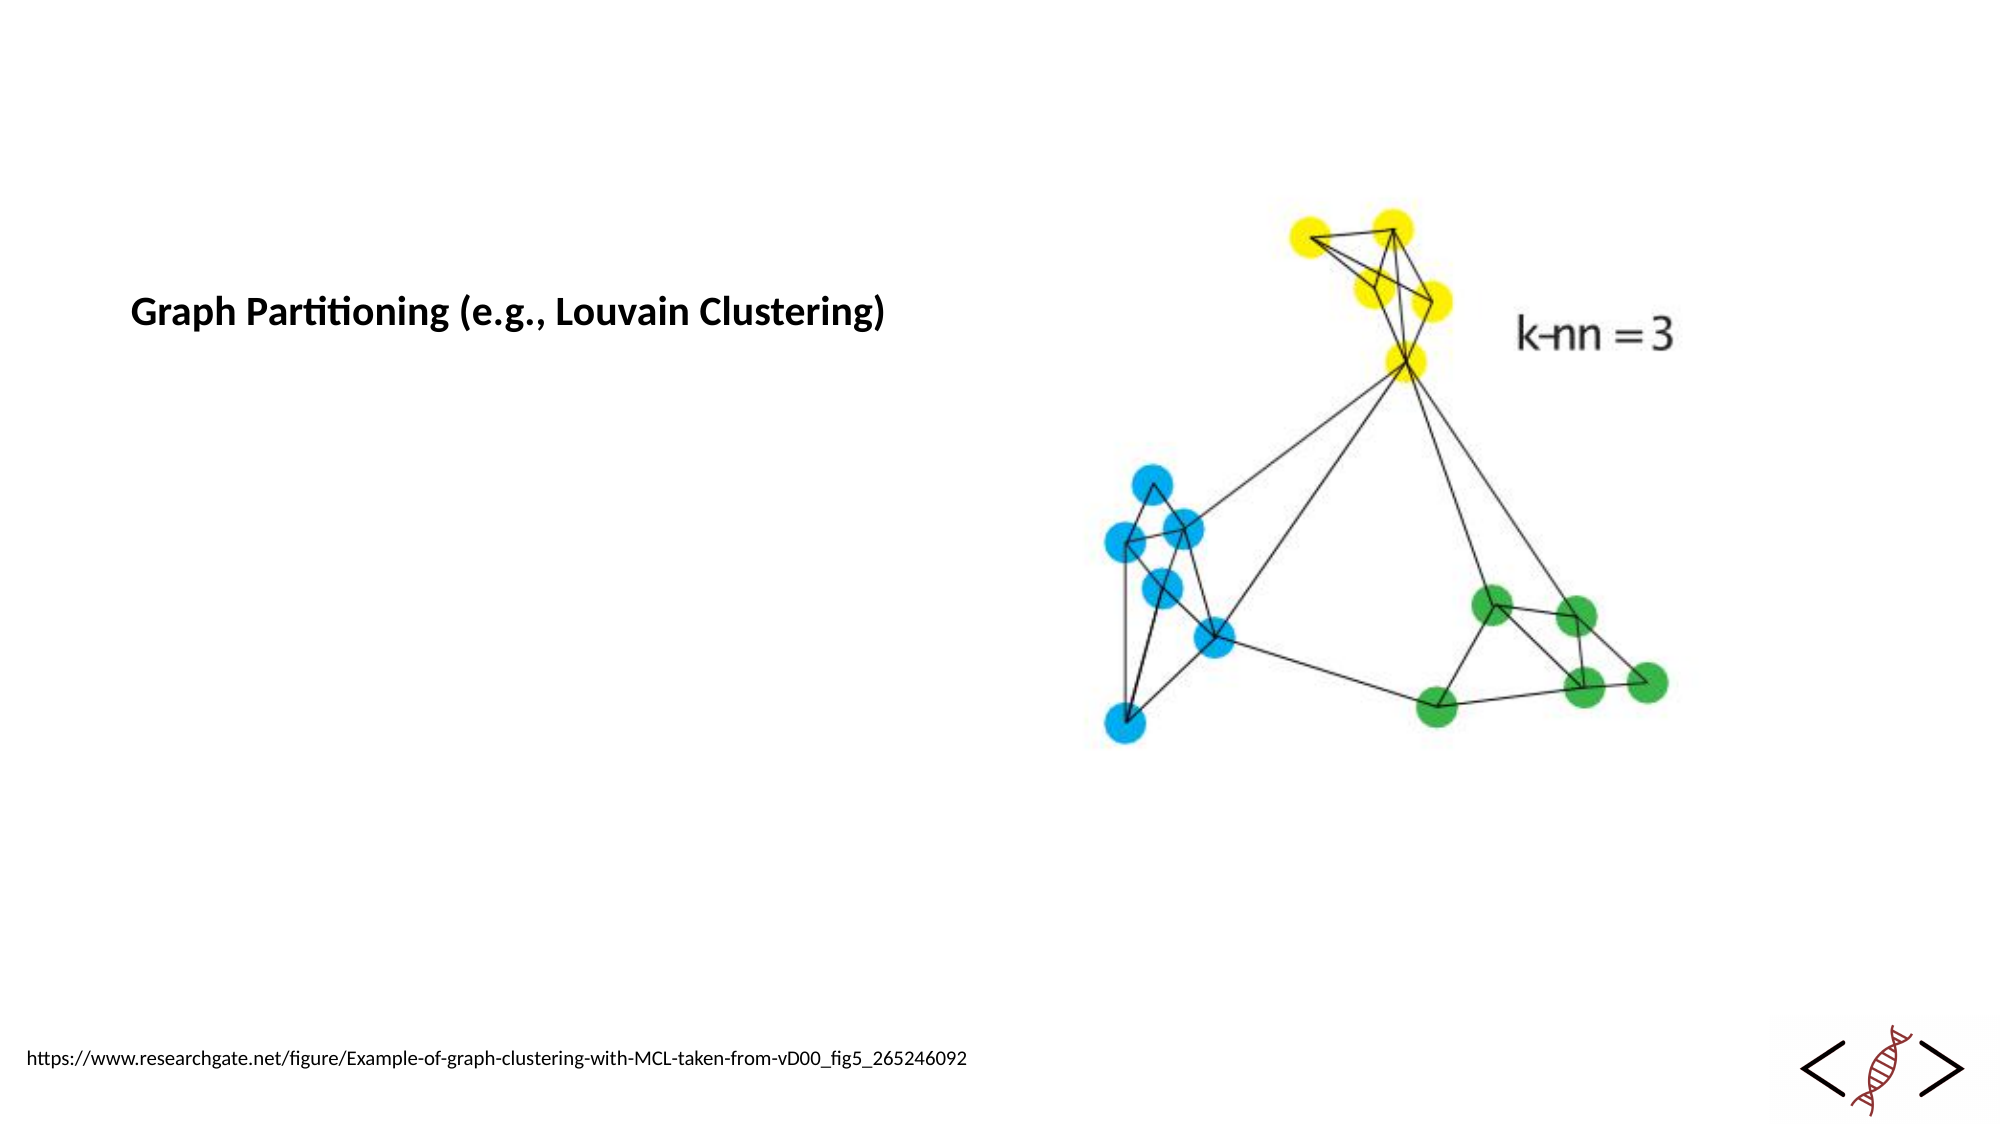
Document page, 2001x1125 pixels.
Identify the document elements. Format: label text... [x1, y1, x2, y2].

picture [999, 135, 1792, 814]
picture [1769, 1015, 2000, 1124]
text_box Graph Partitioning (e.g., Louvain Clustering) [116, 276, 908, 342]
text_box https://www.researchgate.net/figure/Example-of-graph-clustering-with-MCL-taken-from-vD00_fig5_265246092 [11, 1037, 1012, 1077]
